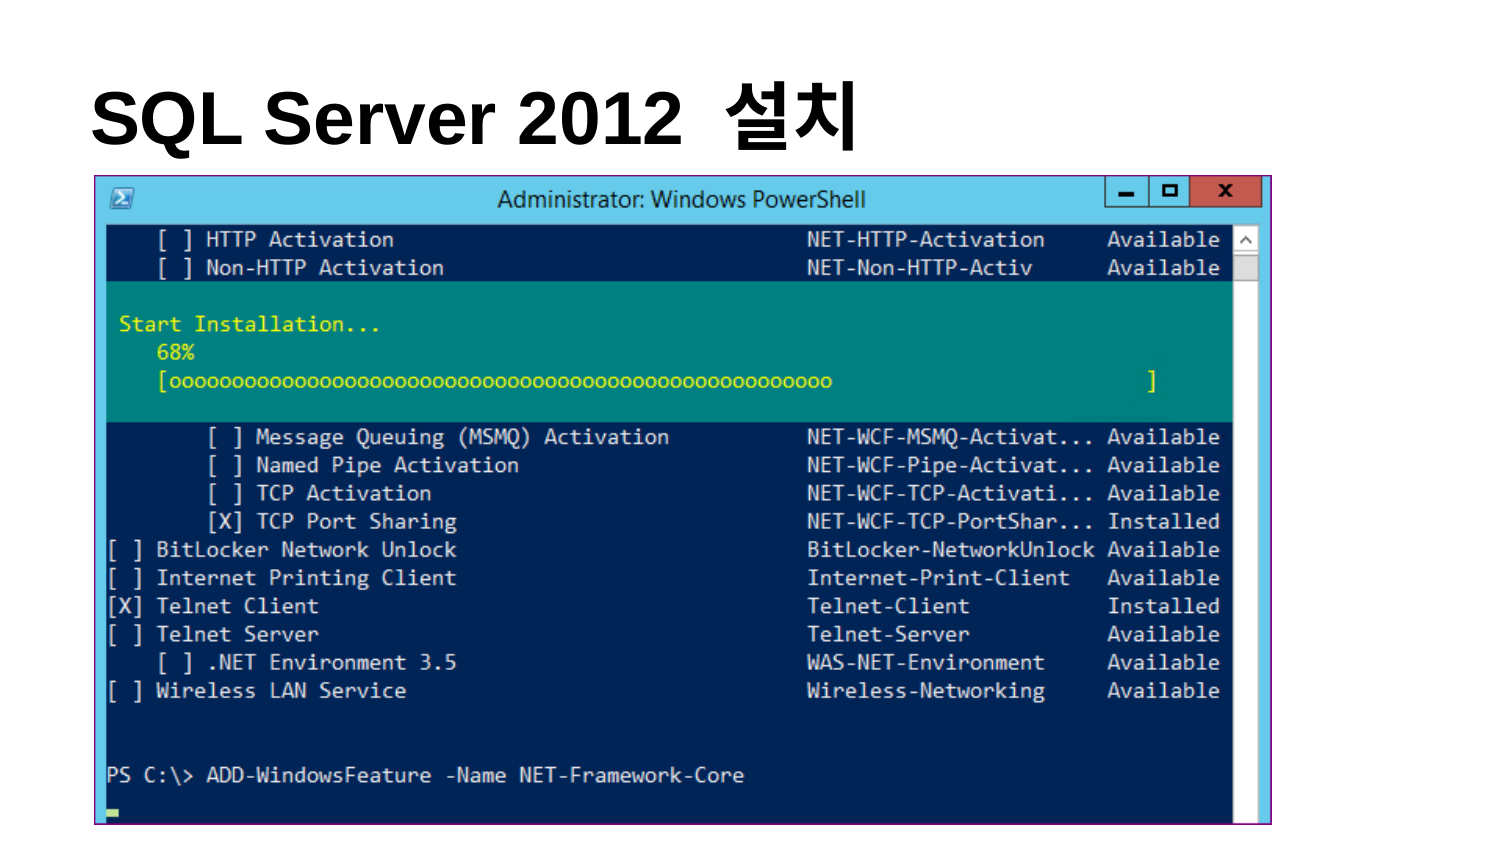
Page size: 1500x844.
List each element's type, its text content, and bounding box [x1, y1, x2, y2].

title SQL Server 2012 설치 [75, 33, 1425, 175]
picture [94, 175, 1272, 825]
